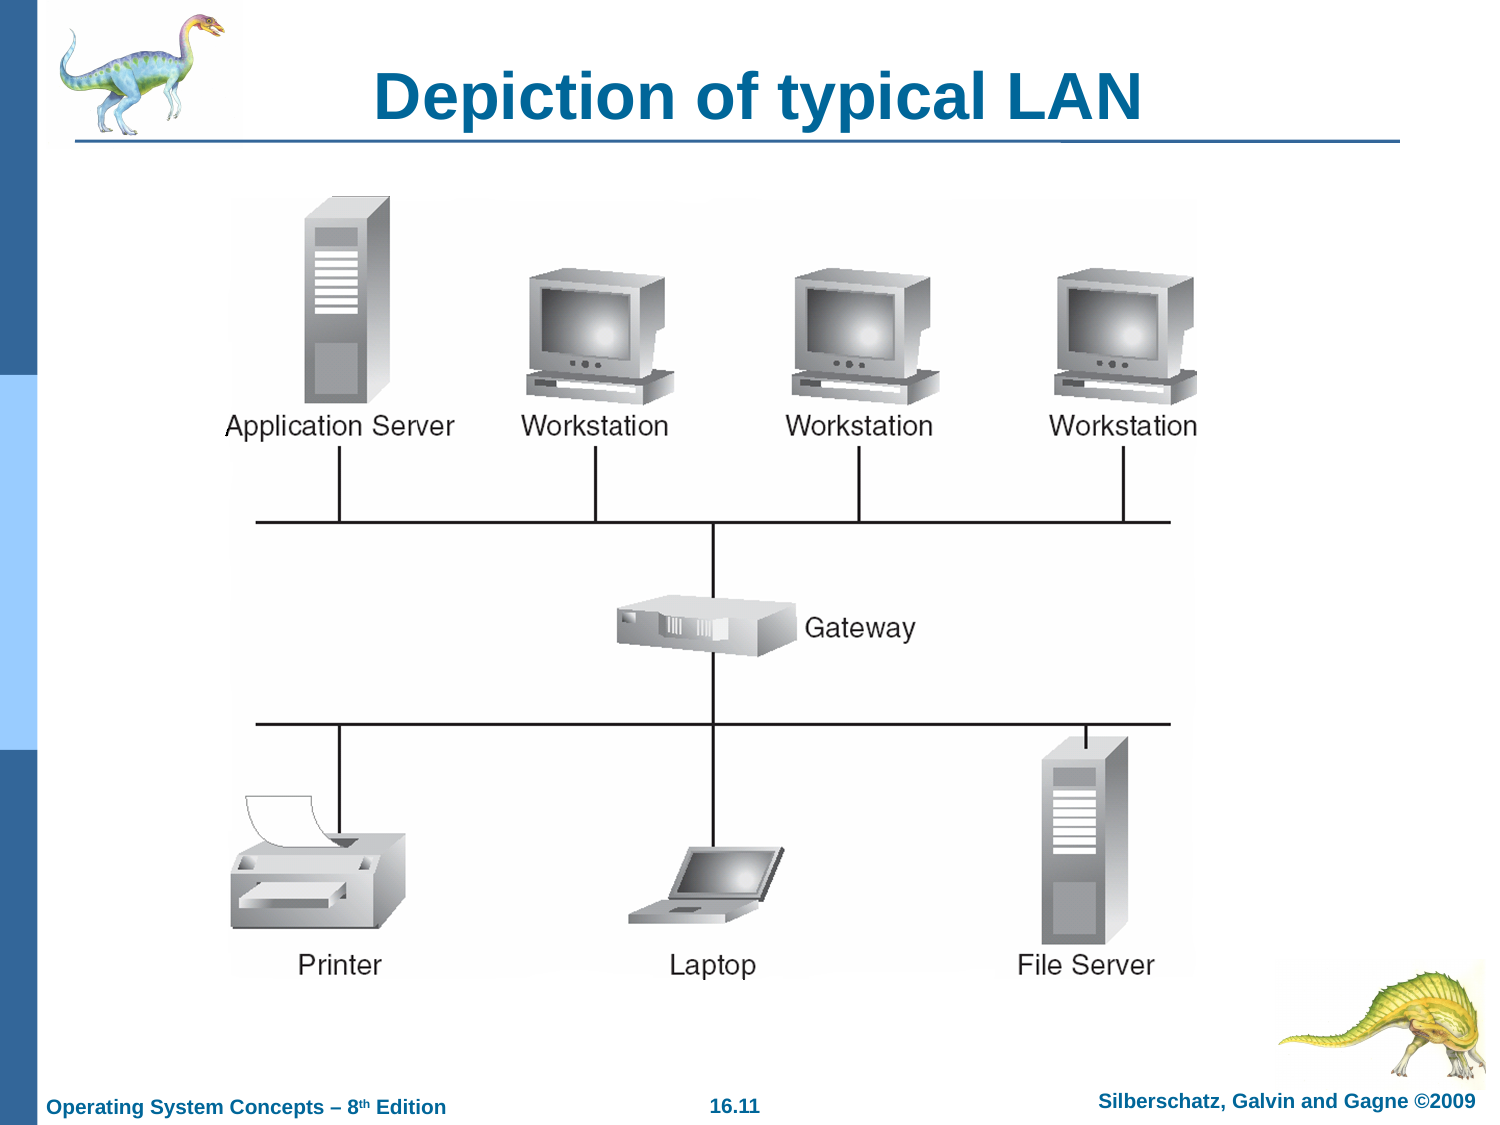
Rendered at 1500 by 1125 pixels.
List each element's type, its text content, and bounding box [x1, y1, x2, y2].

title Depiction of typical LAN [74, 45, 1426, 141]
picture [1275, 959, 1486, 1090]
picture [46, 0, 243, 149]
picture [221, 189, 1203, 986]
